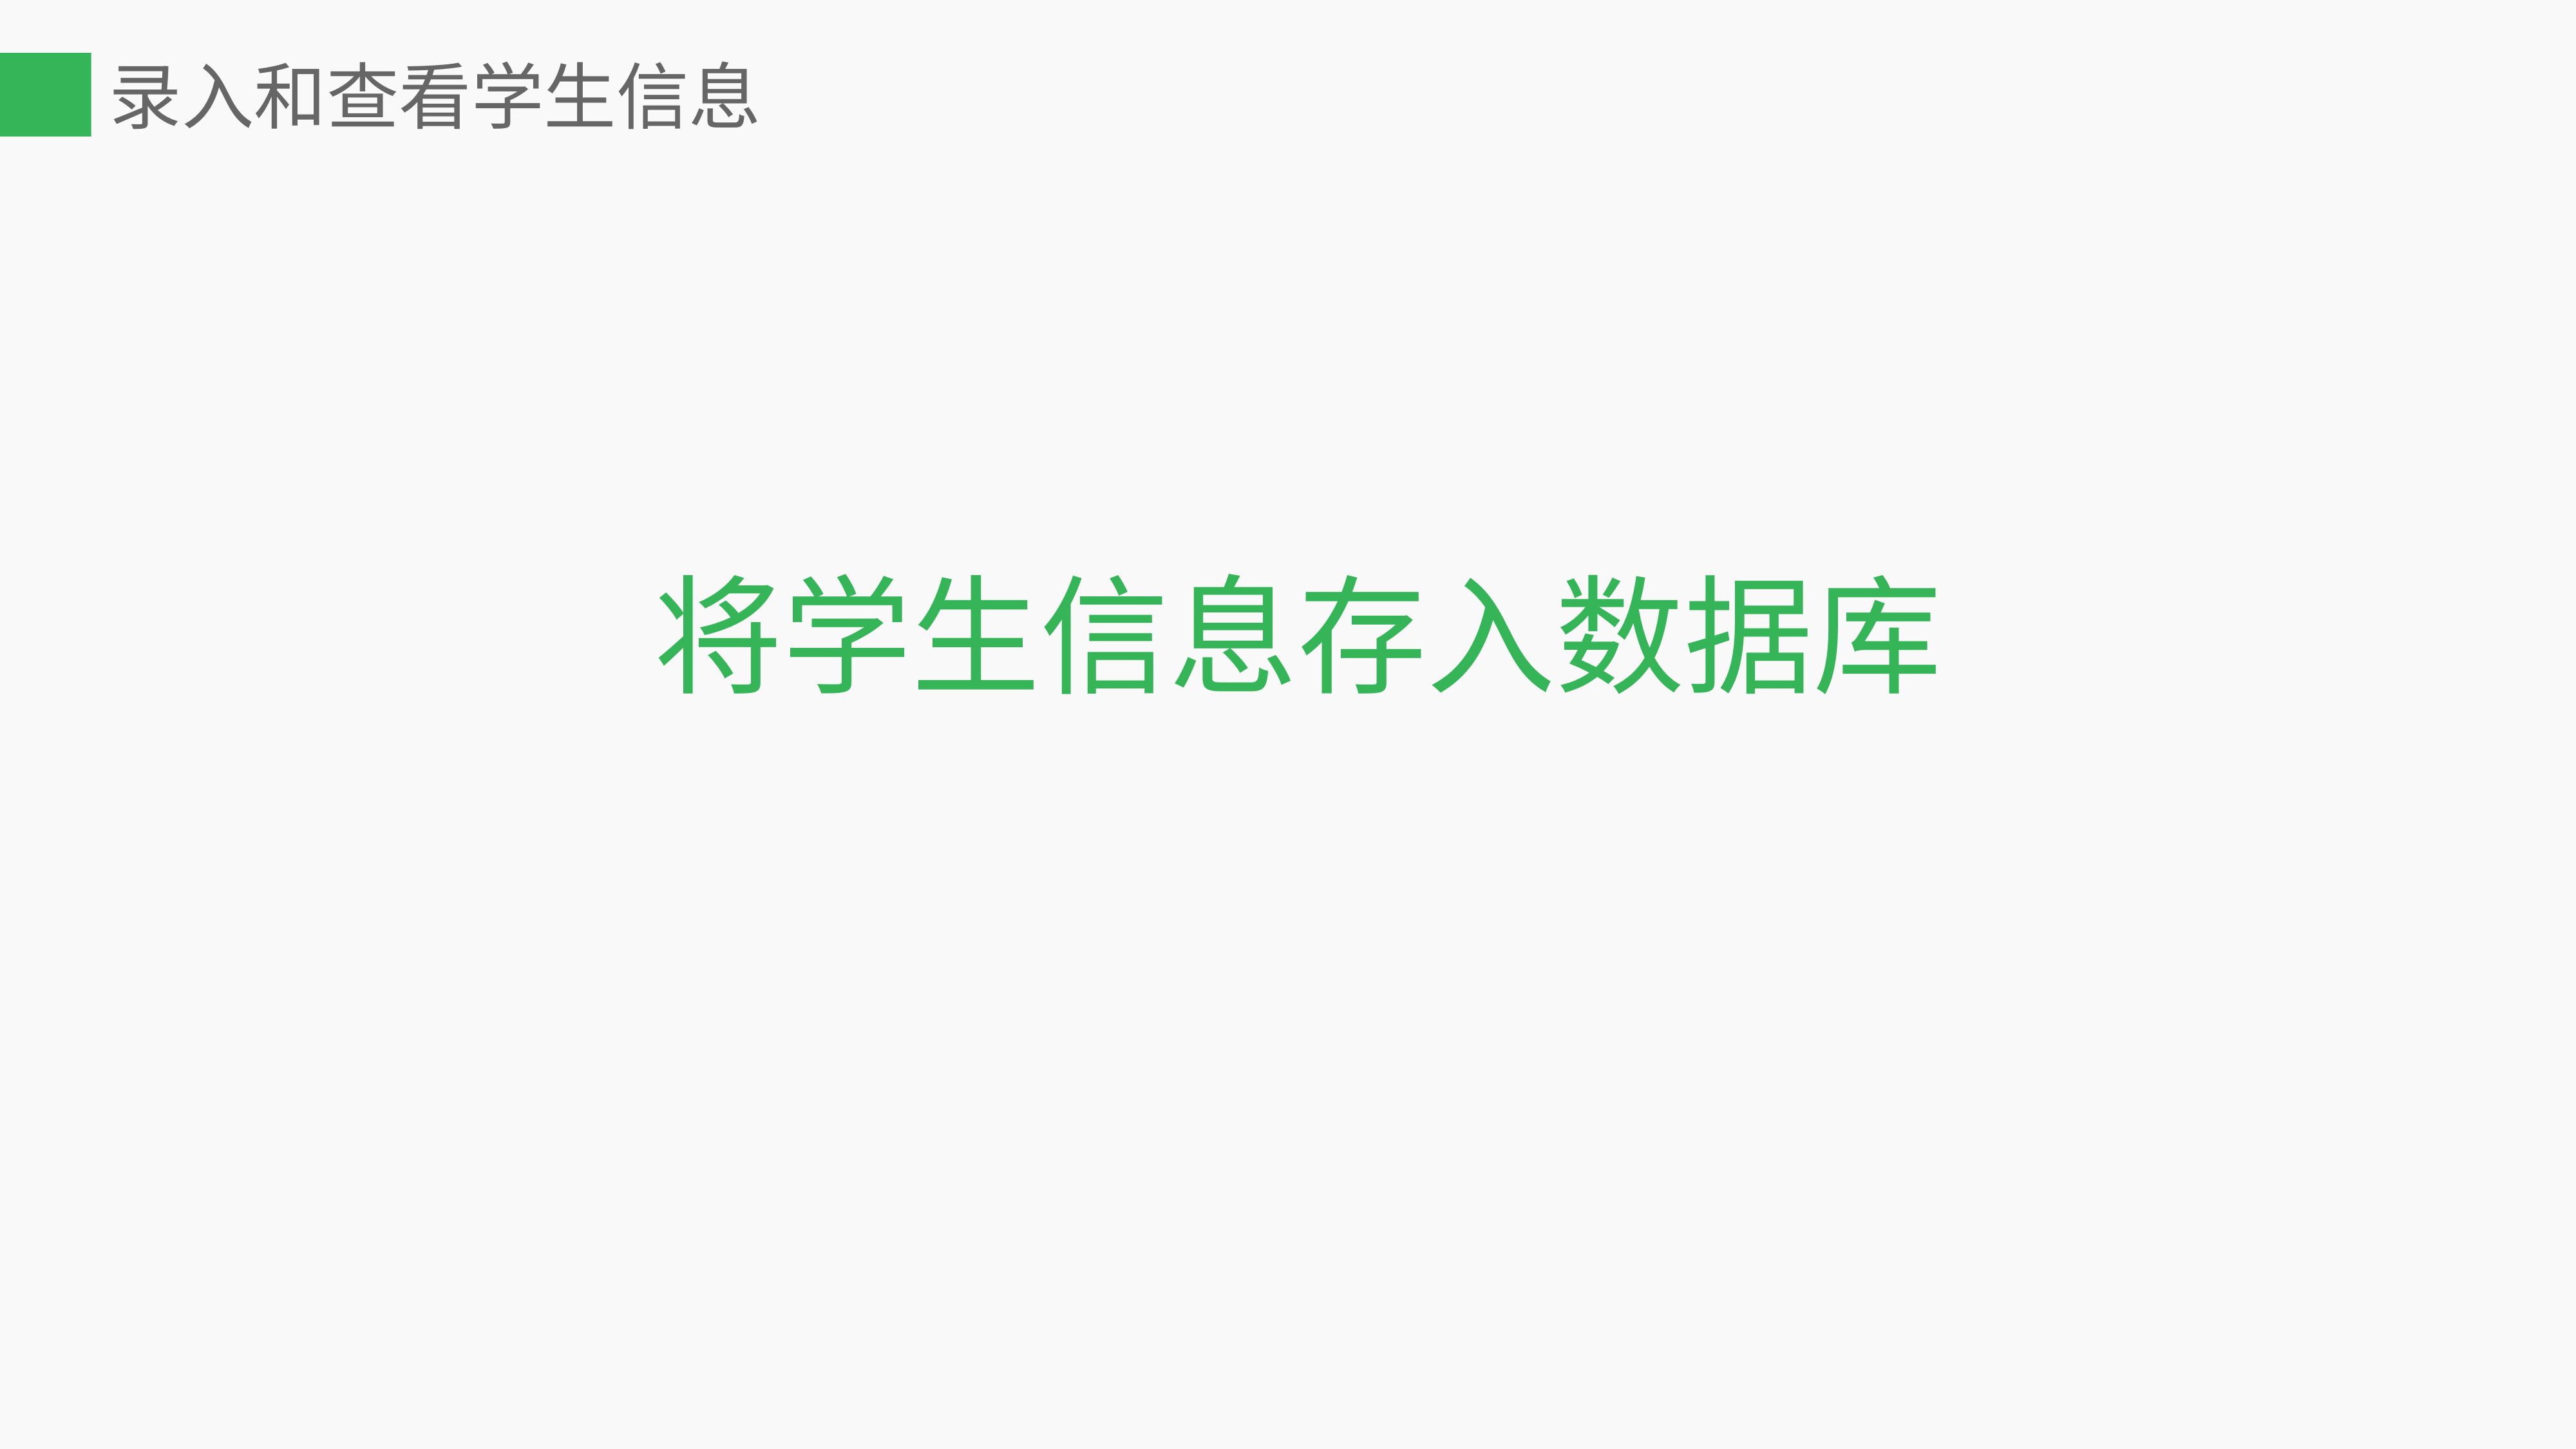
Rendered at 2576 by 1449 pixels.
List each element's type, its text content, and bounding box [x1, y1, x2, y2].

title 录入和查看学生信息 [108, 44, 2540, 144]
picture [0, 53, 91, 137]
list 将学生信息存入数据库 [22, 517, 2554, 685]
